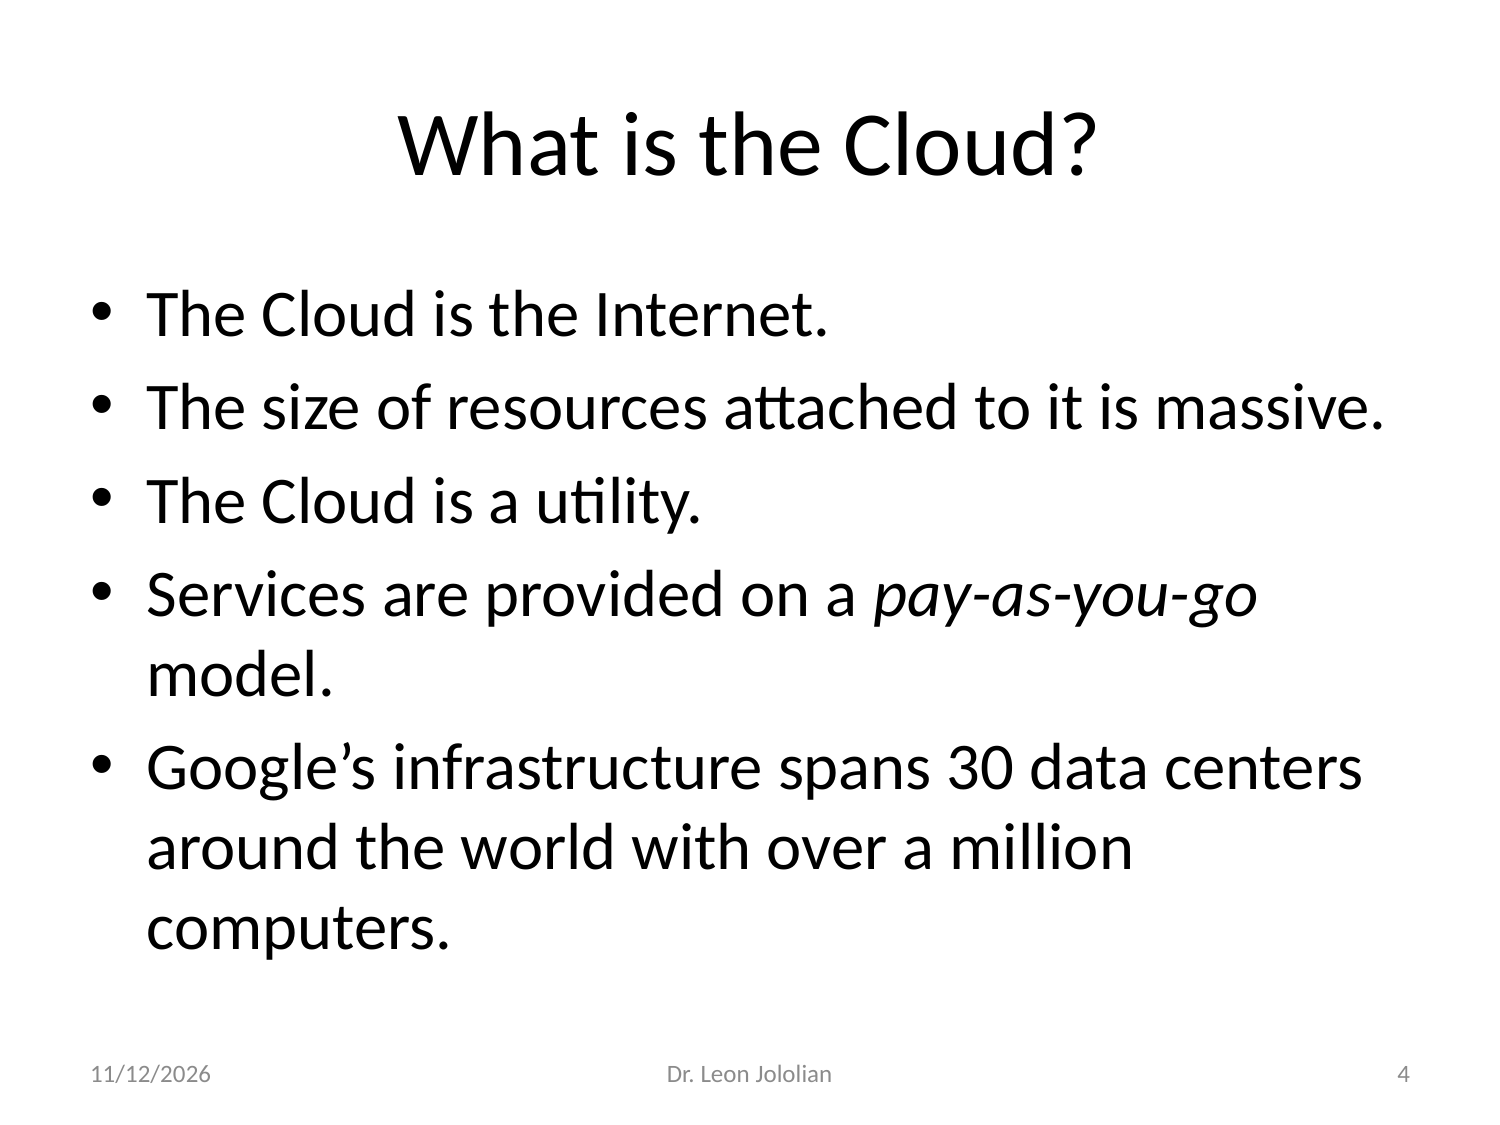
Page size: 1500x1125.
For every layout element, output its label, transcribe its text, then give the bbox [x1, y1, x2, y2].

title What is the Cloud? [75, 45, 1425, 233]
list The Cloud is the Internet. The size of resources attached to it is massive. The Cloud is a utility. Services are provided on a pay-as-you-go model. Google’s infrastructure spans 30 data centers around the world with over a million computers. [75, 262, 1425, 1005]
footer Dr. Leon Jololian [512, 1042, 988, 1103]
slide_number 4 [1074, 1042, 1425, 1103]
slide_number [75, 1042, 425, 1103]
